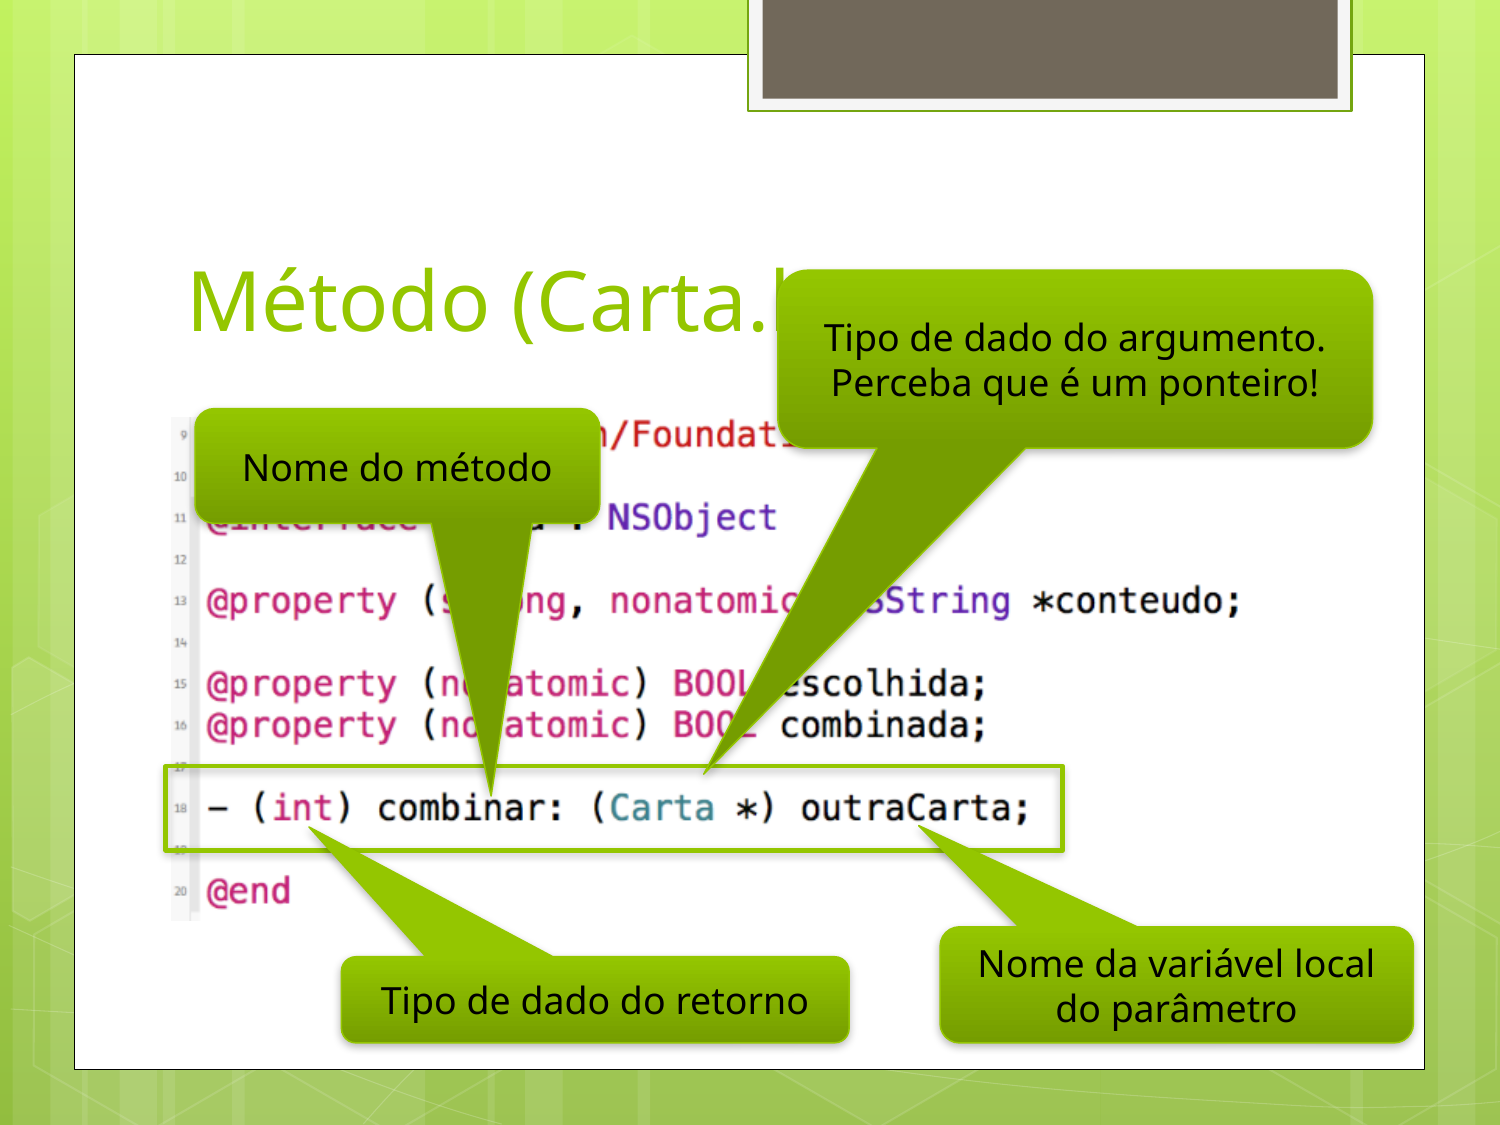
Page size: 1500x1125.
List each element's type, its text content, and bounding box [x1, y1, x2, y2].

text_box Nome da variável local do parâmetro [939, 926, 1415, 1044]
title Método (Carta.h) [171, 168, 1324, 357]
text_box Tipo de dado do argumento. Perceba que é um ponteiro! [777, 269, 1374, 449]
text_box Tipo de dado do retorno [340, 967, 850, 1044]
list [170, 380, 1284, 958]
